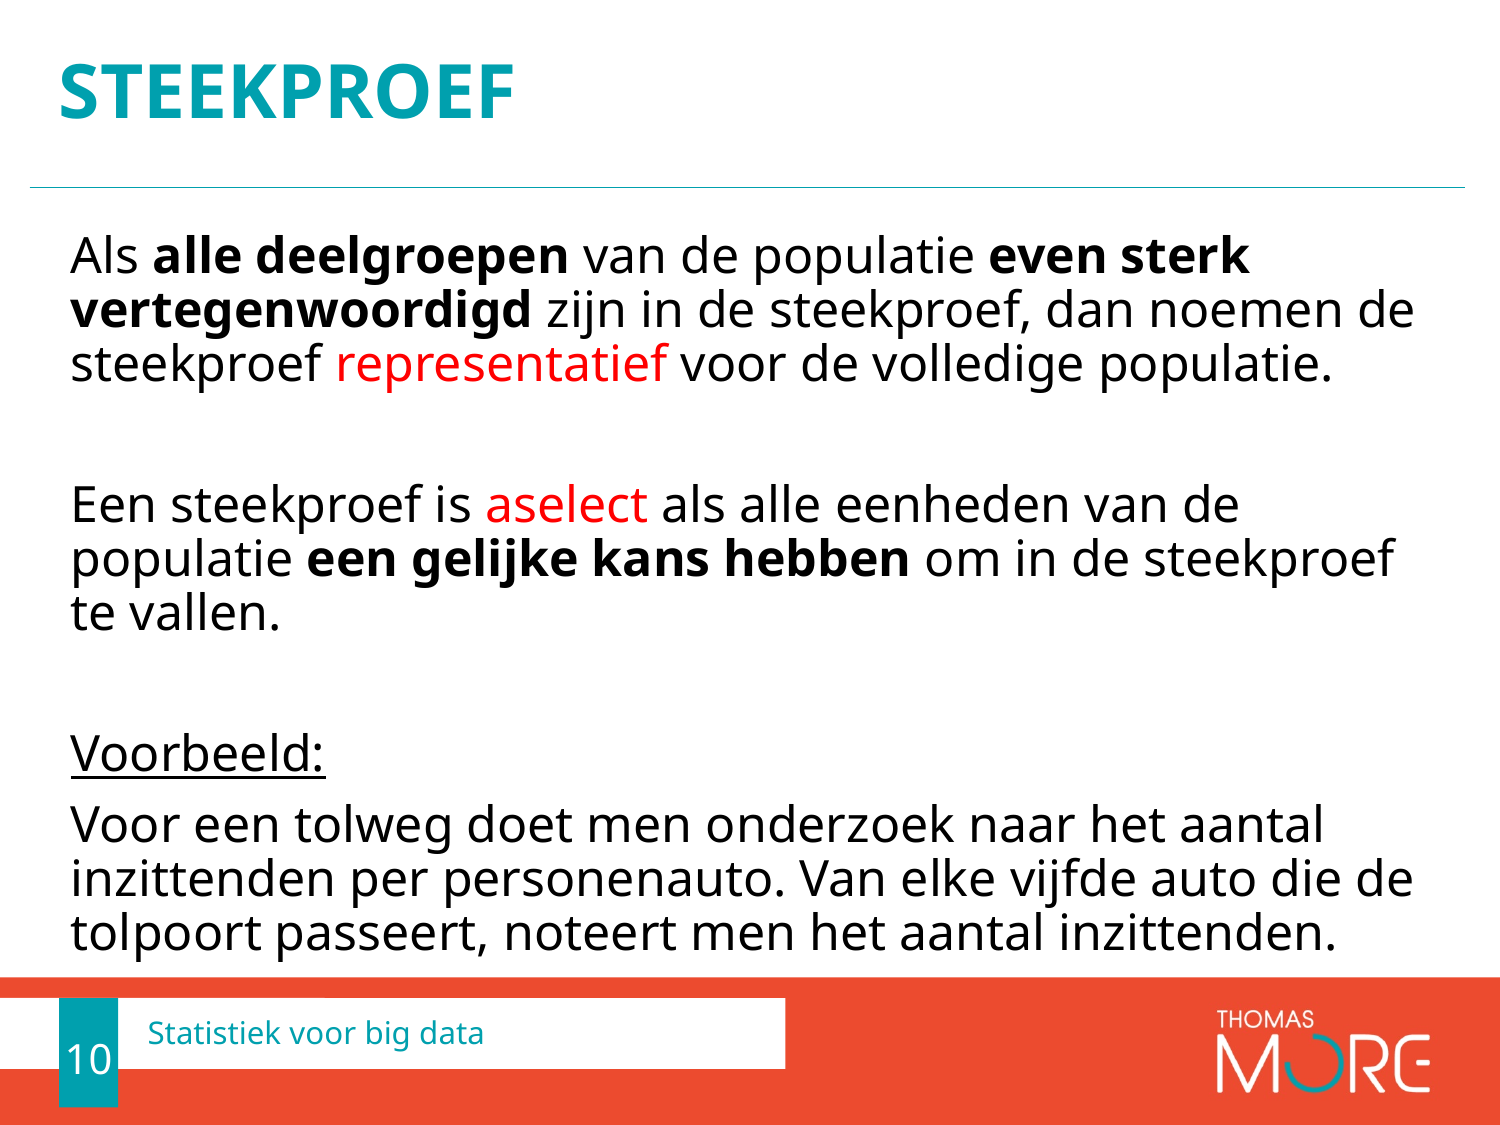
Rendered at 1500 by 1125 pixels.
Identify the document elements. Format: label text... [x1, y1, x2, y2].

title steekproef [0, 0, 1500, 188]
list Als alle deelgroepen van de populatie even sterk vertegenwoordigd zijn in de steekproef, dan noemen de steekproef representatief voor de volledige populatie. Een steekproef is aselect als alle eenheden van de populatie een gelijke kans hebben om in de steekproef te vallen. Voorbeeld: Voor een tolweg doet men onderzoek naar het aantal inzittenden per personenauto. Van elke vijfde auto die de tolpoort passeert, noteert men het aantal inzittenden. [0, 188, 1500, 1069]
footer Statistiek voor big data [123, 998, 786, 1069]
slide_number 10 [59, 998, 119, 1108]
picture [1187, 1069, 1459, 1122]
